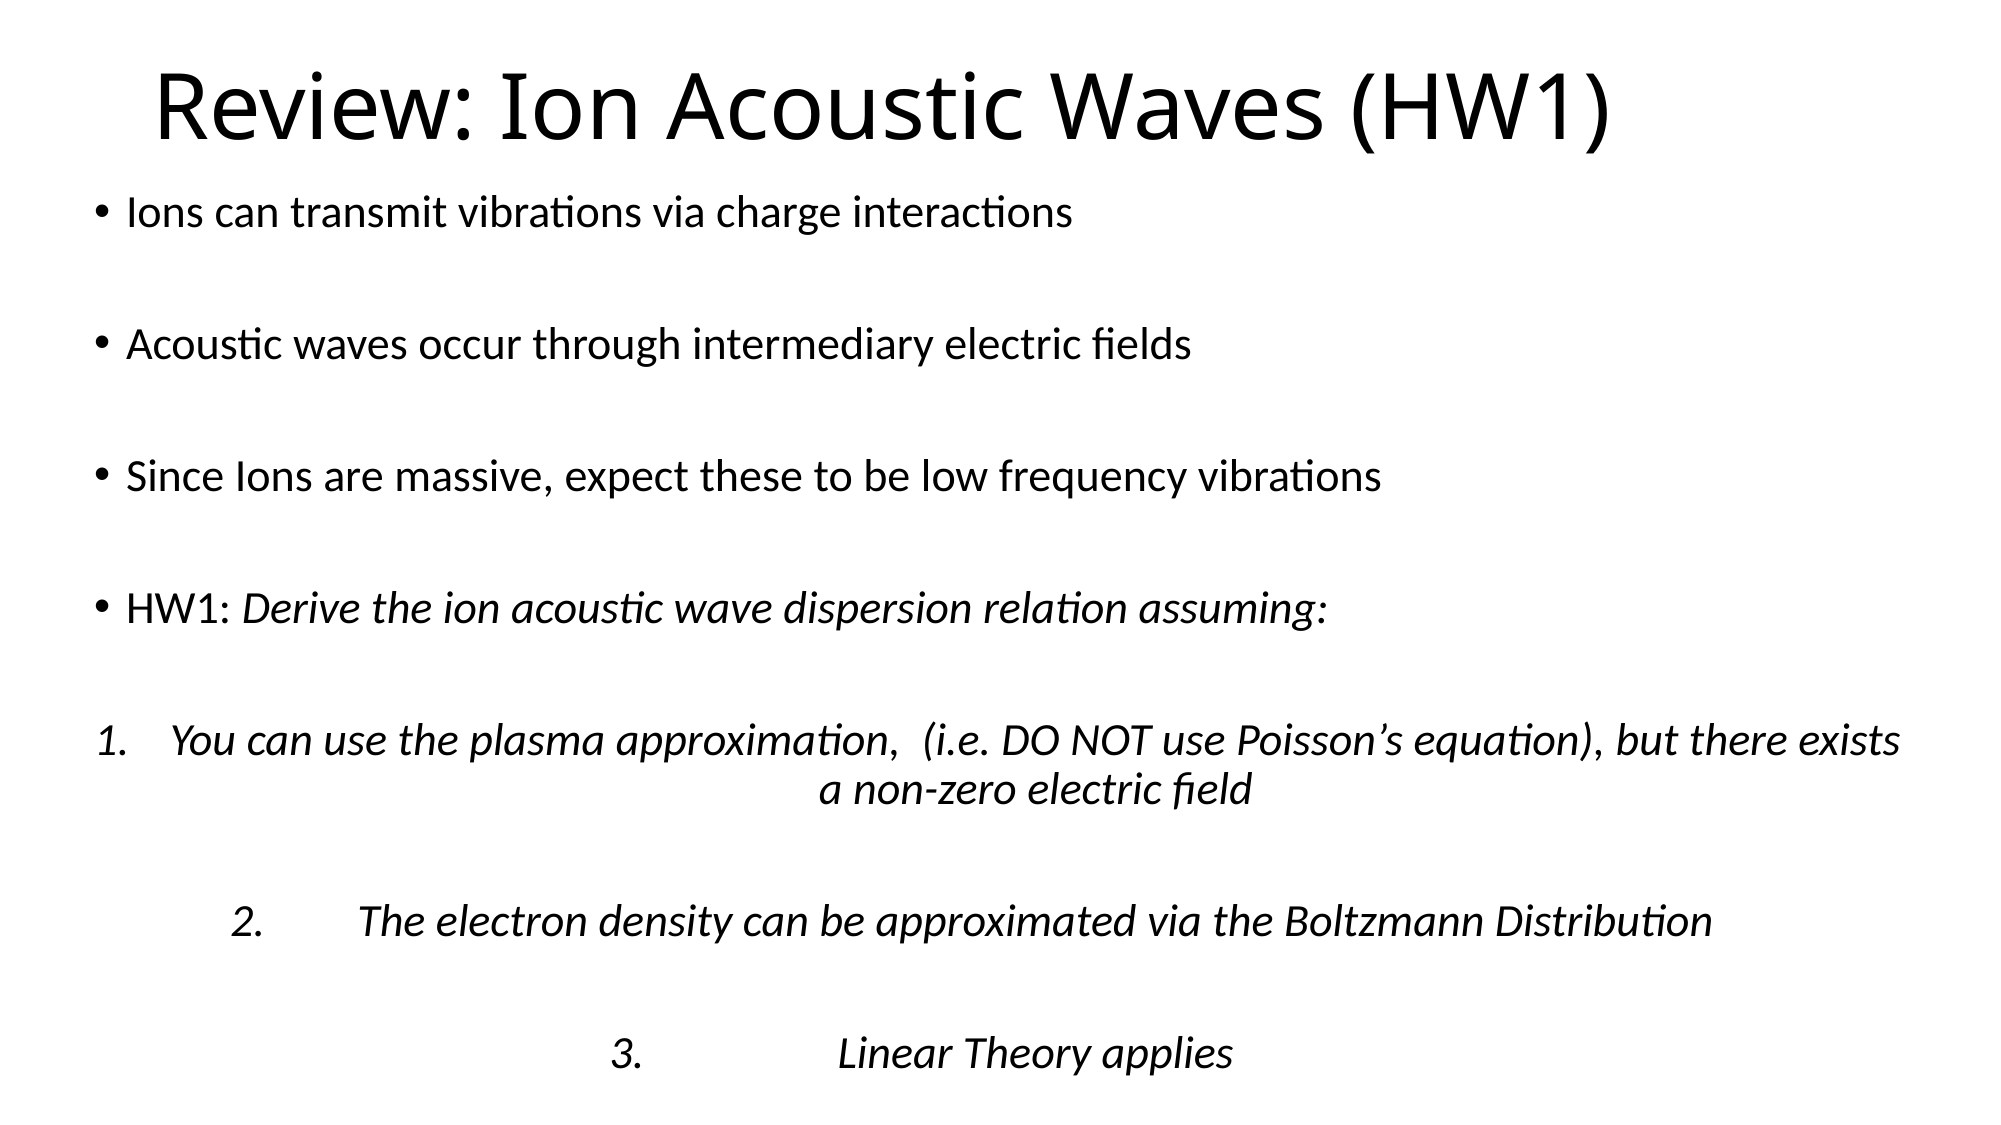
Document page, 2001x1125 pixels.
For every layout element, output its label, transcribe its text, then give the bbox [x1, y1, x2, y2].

title Review: Ion Acoustic Waves (HW1) [137, 1, 1863, 219]
